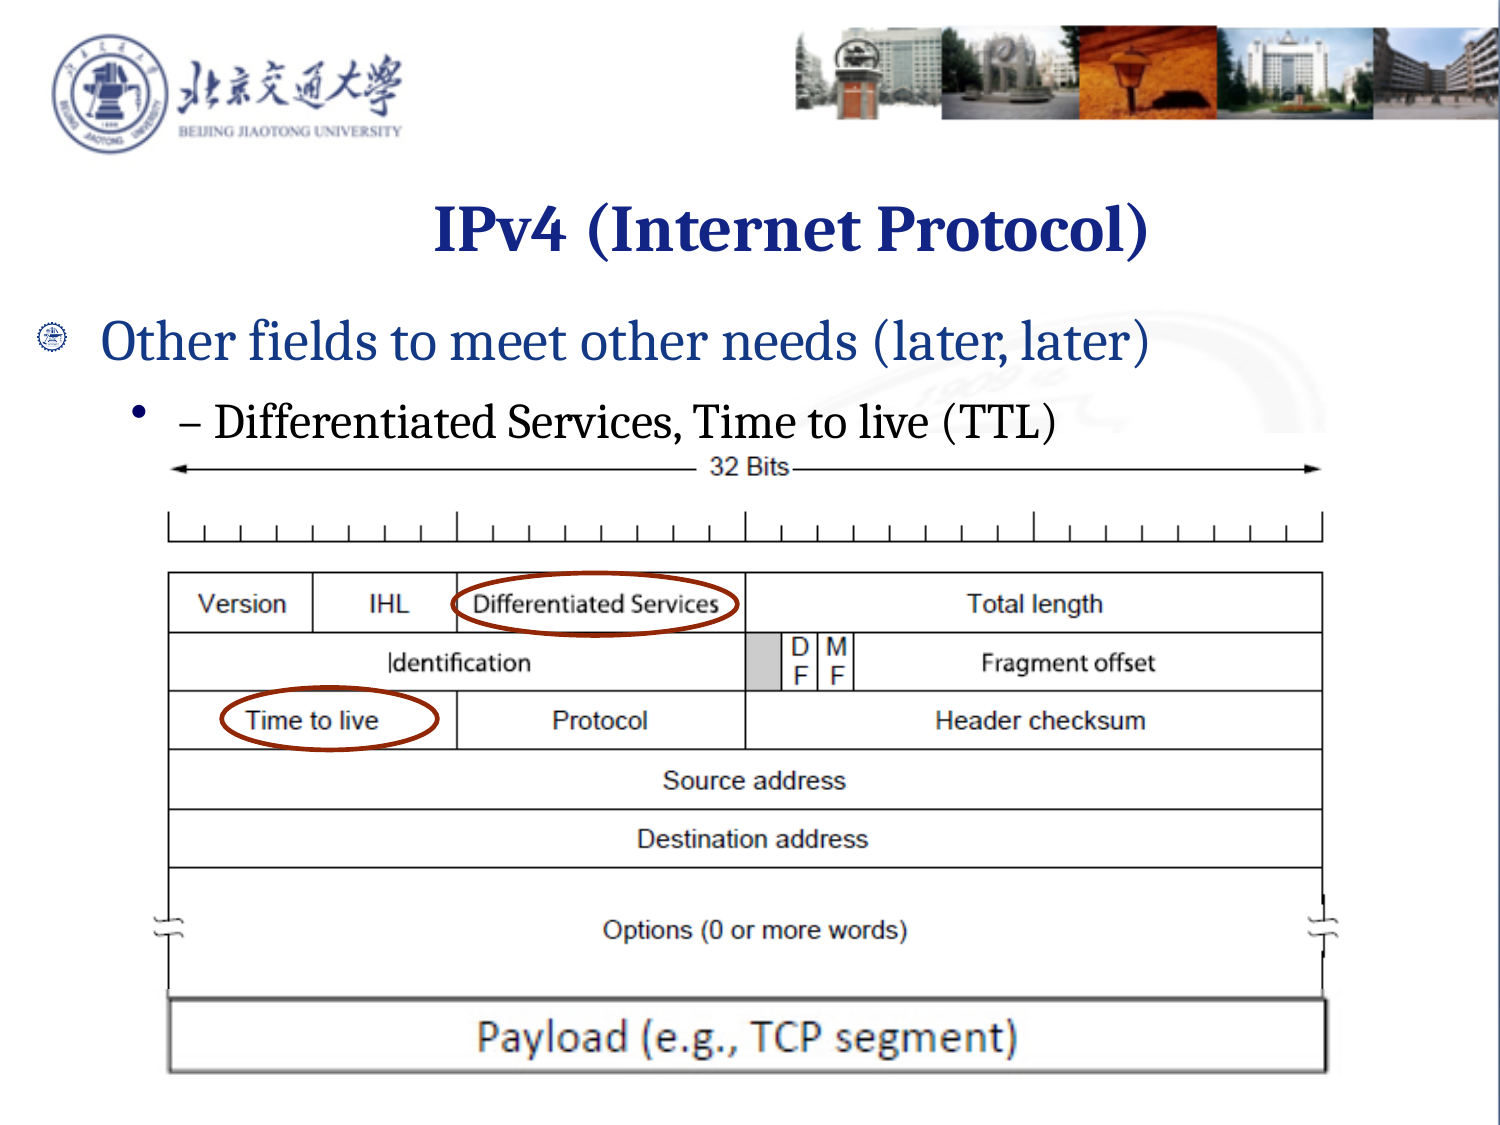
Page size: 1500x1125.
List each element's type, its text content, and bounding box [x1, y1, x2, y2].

text_box IPv4 (Internet Protocol) [406, 177, 1182, 272]
picture [0, 0, 1500, 1125]
text_box Other fields to meet other needs (later, later) – Differentiated Services, Time to live (TTL) [12, 287, 1488, 763]
